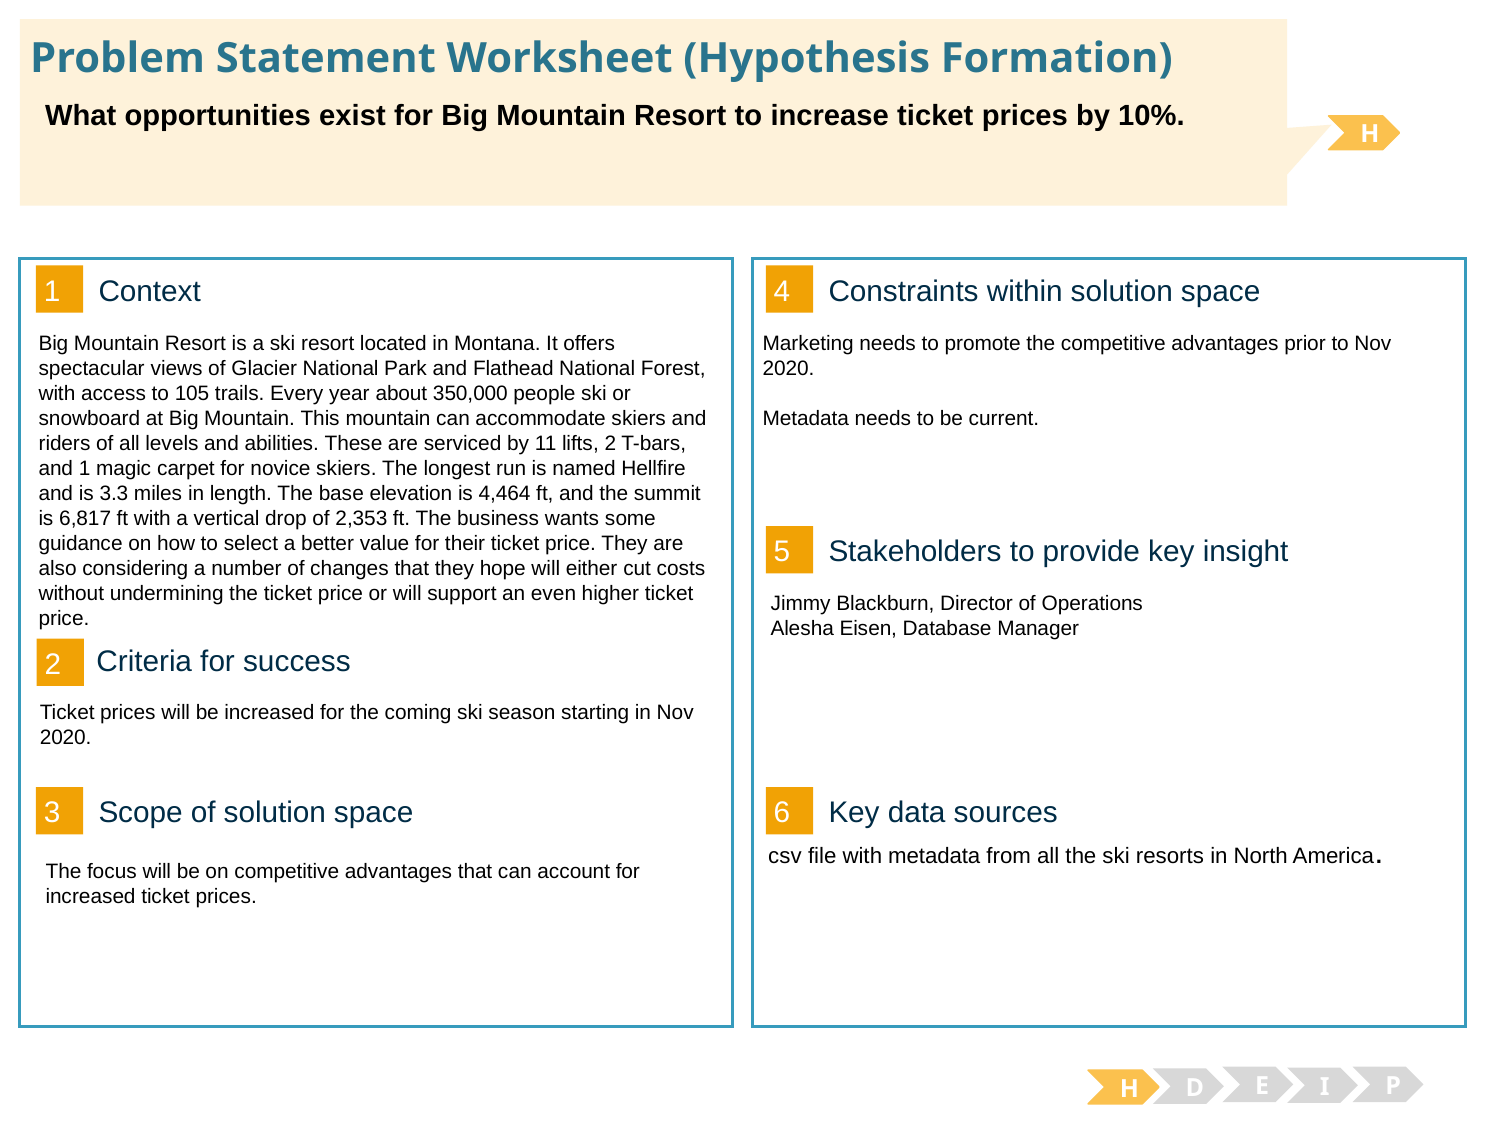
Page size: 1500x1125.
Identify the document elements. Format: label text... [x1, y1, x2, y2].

text_box Stakeholders to provide key insight [828, 531, 1419, 569]
text_box 6 [765, 787, 814, 834]
text_box What opportunities exist for Big Mountain Resort to increase ticket prices by 10%. [30, 88, 1439, 170]
text_box Marketing needs to promote the competitive advantages prior to Nov 2020. Metadata needs to be current. [747, 322, 1458, 500]
text_box csv file with metadata from all the ski resorts in North America. [753, 834, 1463, 1012]
text_box [19, 19, 1292, 206]
text_box P [1352, 1066, 1424, 1103]
text_box Jimmy Blackburn, Director of Operations Alesha Eisen, Database Manager [755, 581, 1466, 760]
text_box 4 [765, 265, 814, 313]
text_box [19, 258, 733, 1027]
text_box [752, 258, 1466, 1027]
text_box I [1287, 1067, 1358, 1103]
text_box E [1222, 1066, 1294, 1103]
text_box Constraints within solution space [828, 270, 1419, 308]
title Problem Statement Worksheet (Hypothesis Formation) [30, 31, 1473, 82]
text_box D [1152, 1068, 1224, 1104]
text_box Big Mountain Resort is a ski resort located in Montana. It offers spectacular views of Glacier National Park and Flathead National Forest, with access to 105 trails. Every year about 350,000 people ski or snowboard at Big Mountain. This mountain can accommodate skiers and riders of all levels and abilities. These are serviced by 11 lifts, 2 T-bars, and 1 magic carpet for novice skiers. The longest run is named Hellfire and is 3.3 miles in length. The base elevation is 4,464 ft, and the summit is 6,817 ft with a vertical drop of 2,353 ft. The business wants some guidance on how to select a better value for their ticket price. They are also considering a number of changes that they hope will either cut costs without undermining the ticket price or will support an even higher ticket price. [23, 322, 733, 633]
text_box Ticket prices will be increased for the coming ski season starting in Nov 2020. [24, 691, 735, 798]
text_box 2 [36, 638, 84, 686]
text_box Criteria for success [96, 641, 687, 679]
text_box Key data sources [828, 792, 1419, 830]
text_box The focus will be on competitive advantages that can account for increased ticket prices. [30, 850, 740, 974]
text_box H [1088, 1070, 1159, 1104]
text_box 5 [765, 526, 814, 574]
text_box 3 [35, 798, 84, 835]
text_box Context [98, 270, 689, 308]
text_box Scope of solution space [98, 798, 689, 829]
text_box 1 [35, 265, 84, 313]
